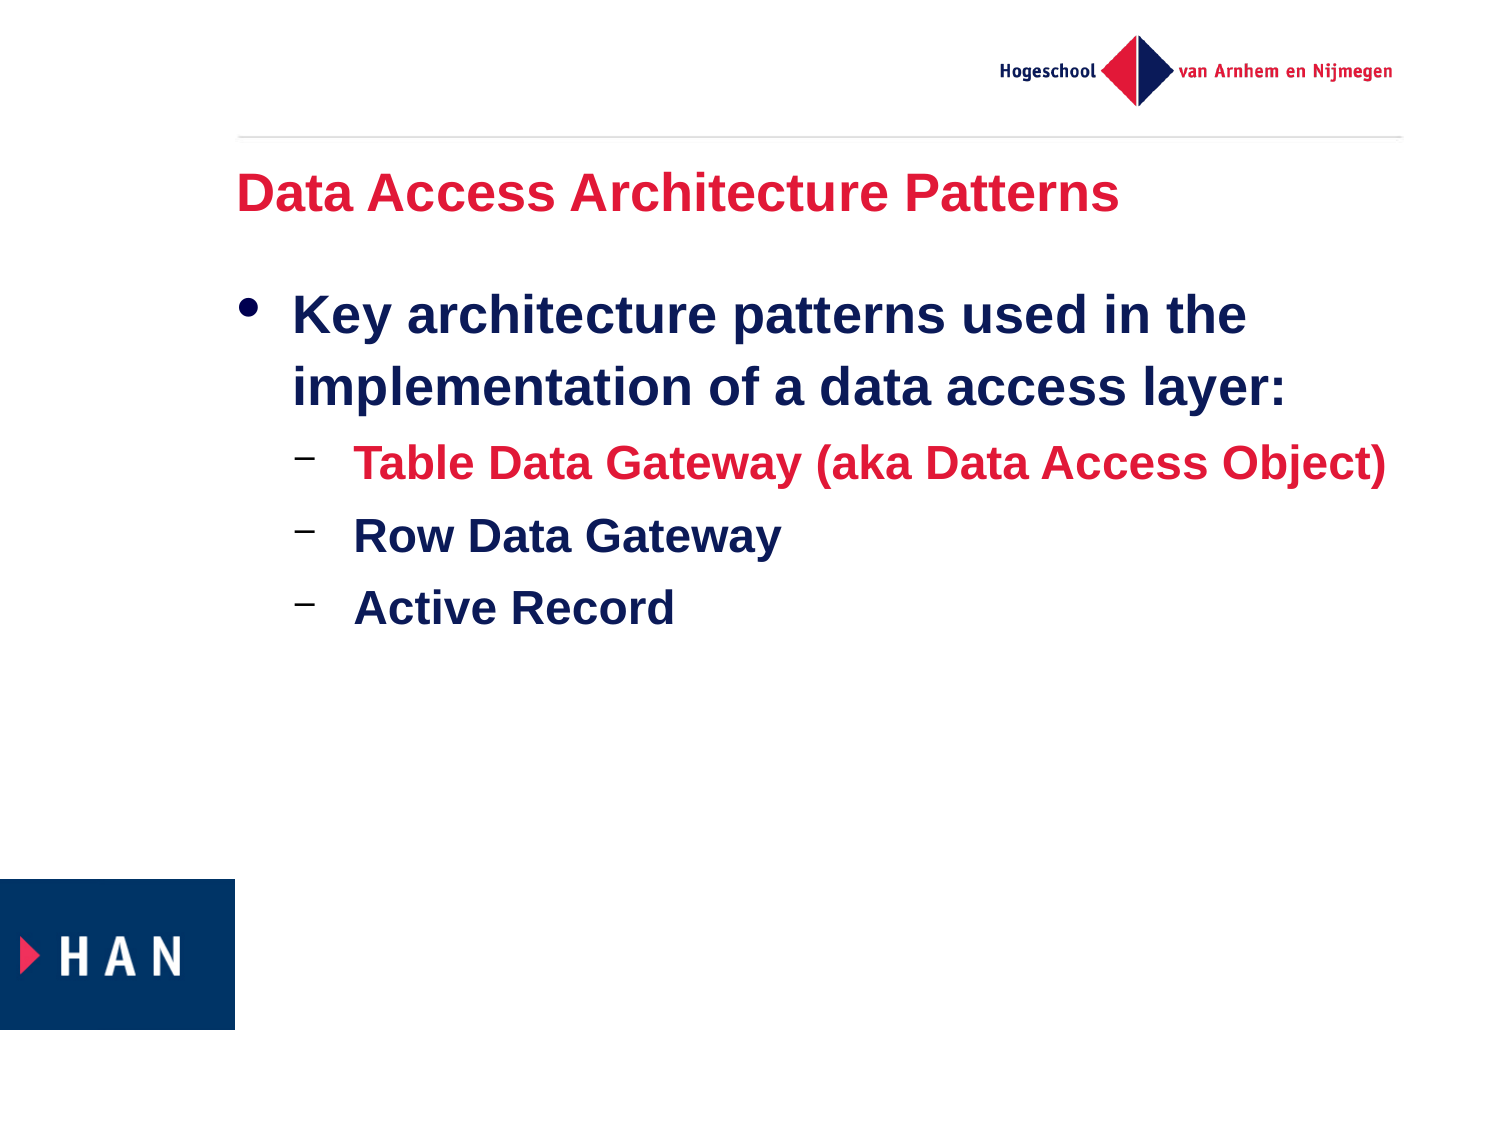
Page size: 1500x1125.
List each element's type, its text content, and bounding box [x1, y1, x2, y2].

list Key architecture patterns used in the implementation of a data access layer: Table Data Gateway (aka Data Access Object) Row Data Gateway Active Record [236, 265, 1412, 874]
title Data Access Architecture Patterns [236, 147, 1406, 231]
picture [233, 126, 1412, 145]
picture [0, 879, 235, 1030]
picture [992, 29, 1406, 113]
